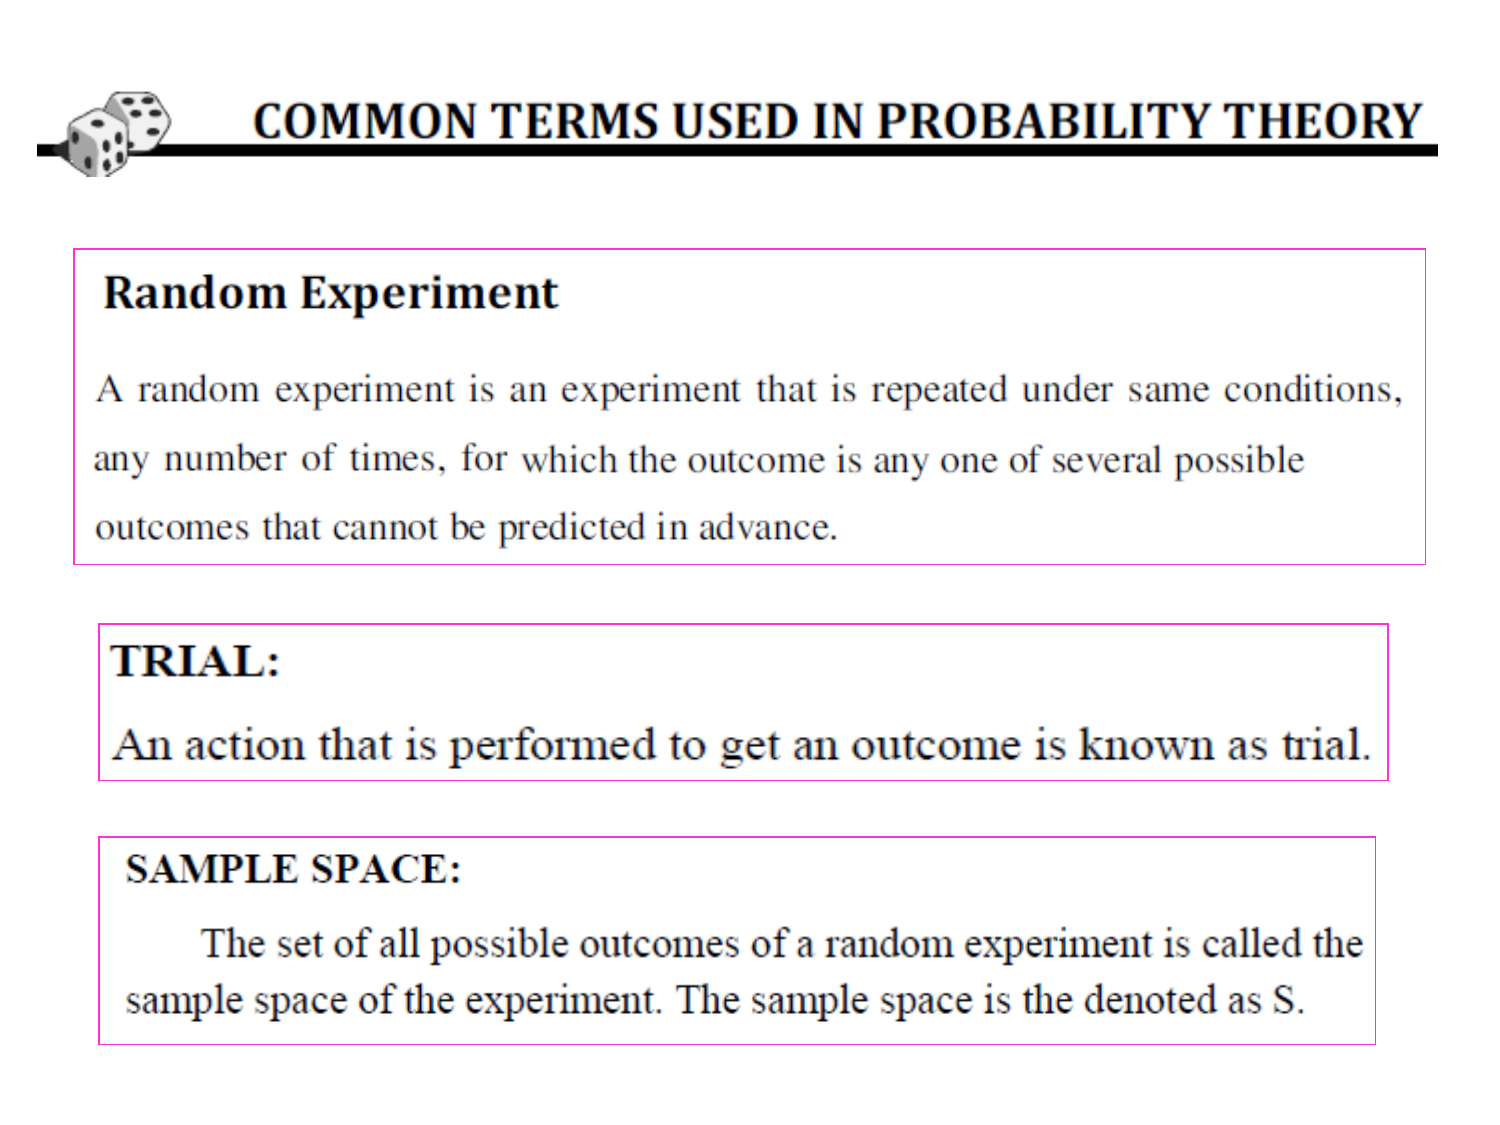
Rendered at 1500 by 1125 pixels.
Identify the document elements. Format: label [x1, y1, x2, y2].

picture [99, 624, 1388, 781]
picture [37, 62, 1438, 178]
picture [74, 249, 1426, 564]
picture [99, 837, 1376, 1045]
